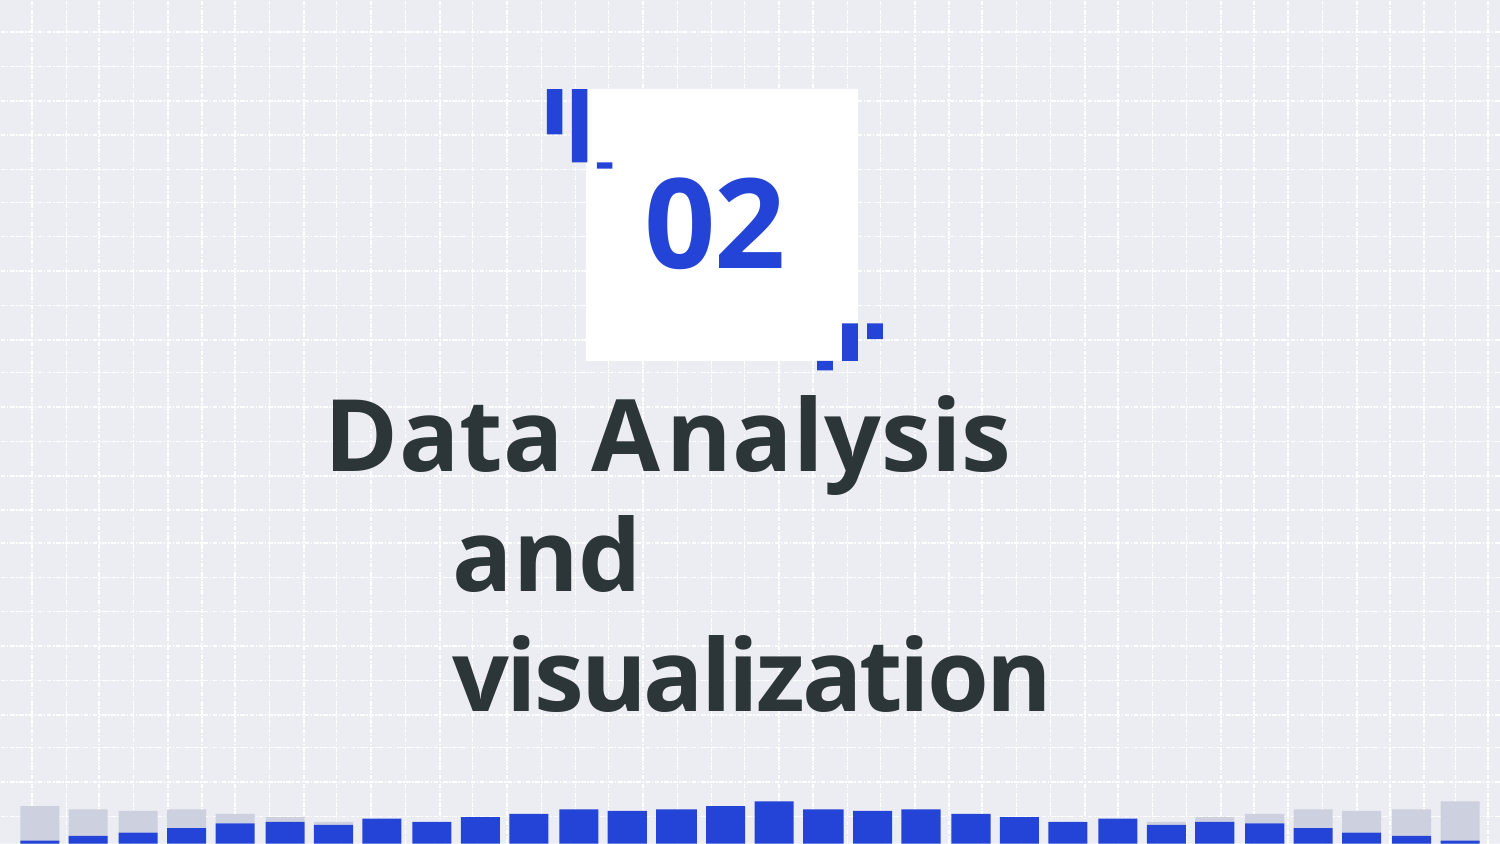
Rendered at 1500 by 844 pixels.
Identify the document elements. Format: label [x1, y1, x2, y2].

text_box [0, 0, 1500, 844]
